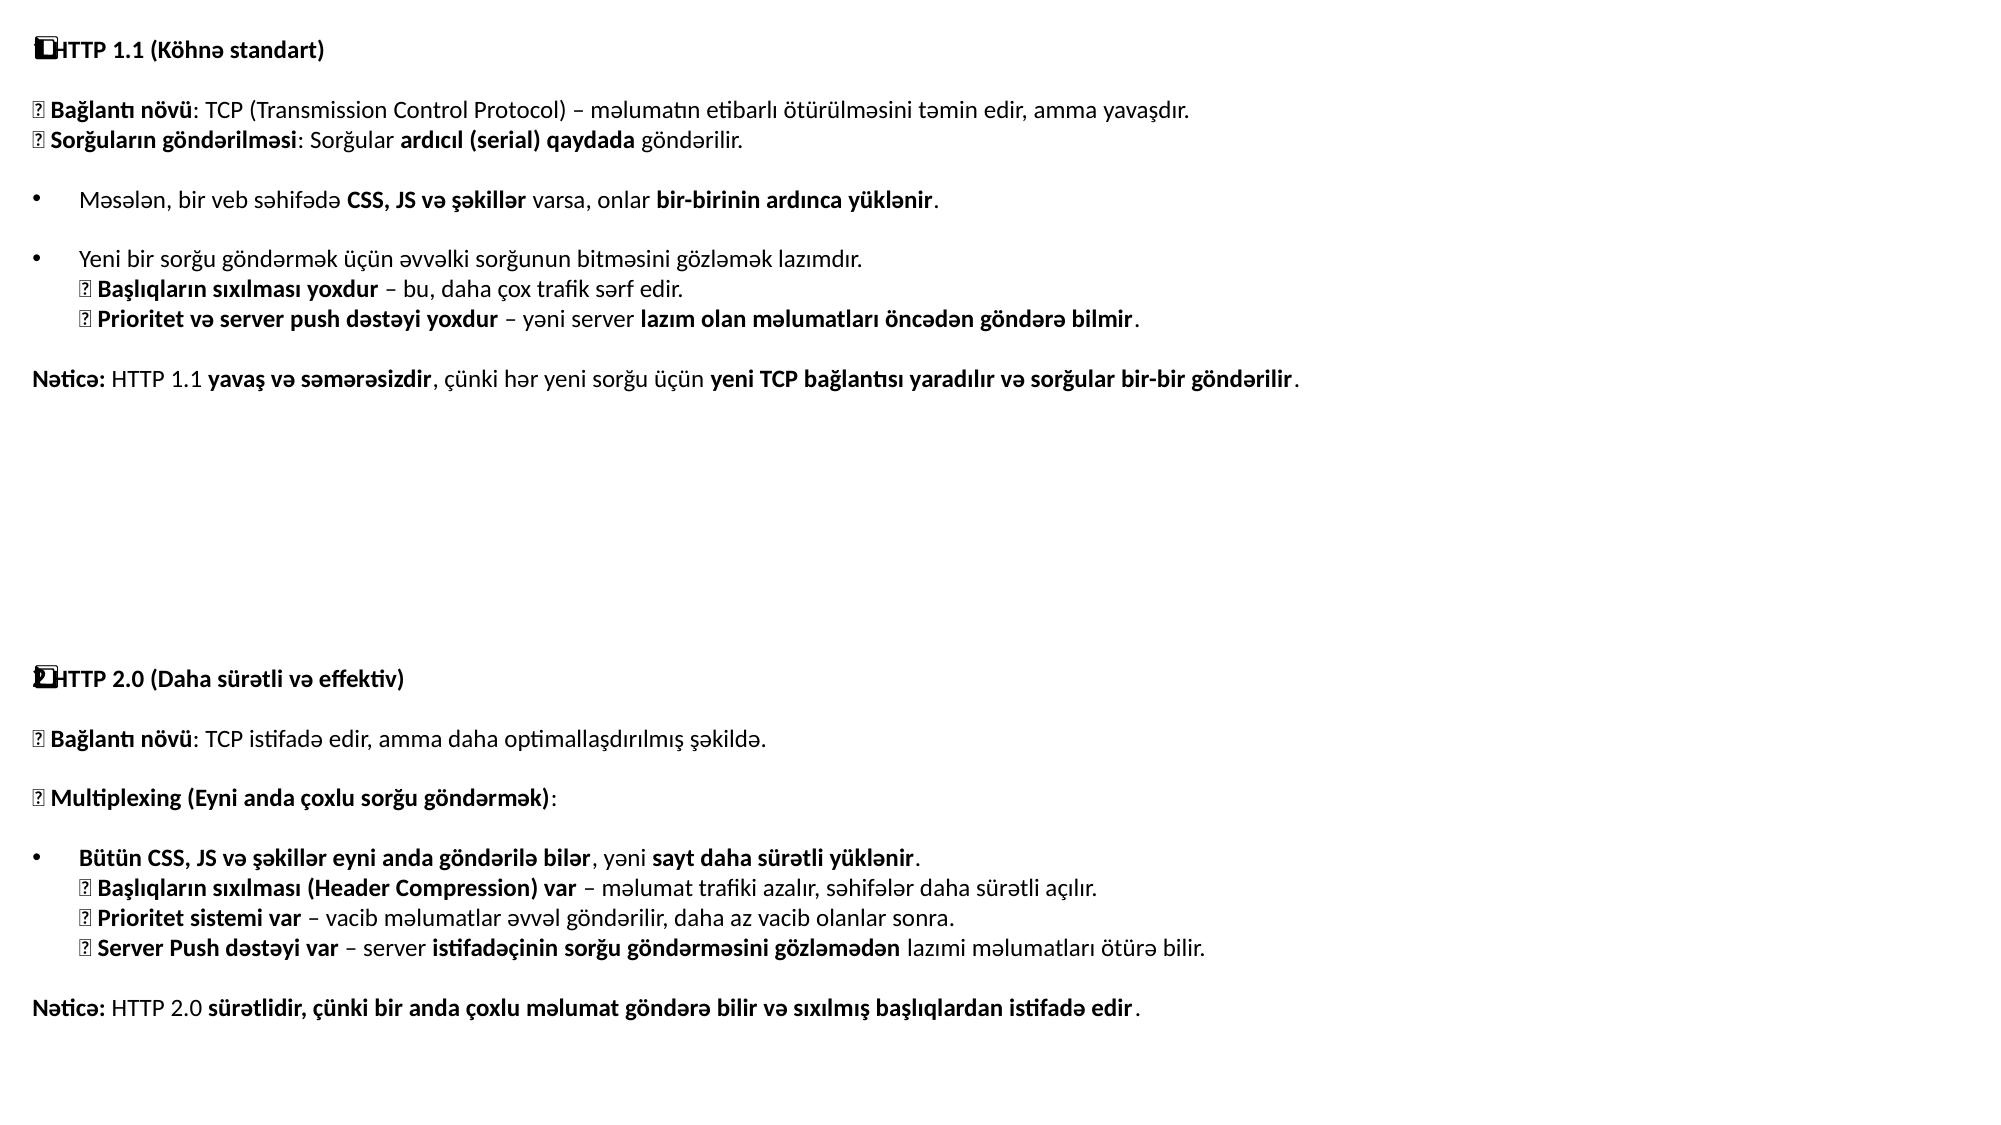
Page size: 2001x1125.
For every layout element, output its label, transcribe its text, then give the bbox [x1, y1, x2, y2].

text_box 1️⃣ HTTP 1.1 (Köhnə standart) 🔹 Bağlantı növü: TCP (Transmission Control Protocol) – məlumatın etibarlı ötürülməsini təmin edir, amma yavaşdır. 🔹 Sorğuların göndərilməsi: Sorğular ardıcıl (serial) qaydada göndərilir. Məsələn, bir veb səhifədə CSS, JS və şəkillər varsa, onlar bir-birinin ardınca yüklənir. Yeni bir sorğu göndərmək üçün əvvəlki sorğunun bitməsini gözləmək lazımdır. 🔹 Başlıqların sıxılması yoxdur – bu, daha çox trafik sərf edir. 🔹 Prioritet və server push dəstəyi yoxdur – yəni server lazım olan məlumatları öncədən göndərə bilmir. Nəticə: HTTP 1.1 yavaş və səmərəsizdir, çünki hər yeni sorğu üçün yeni TCP bağlantısı yaradılır və sorğular bir-bir göndərilir. 2️⃣ HTTP 2.0 (Daha sürətli və effektiv) 🔹 Bağlantı növü: TCP istifadə edir, amma daha optimallaşdırılmış şəkildə. 🔹 Multiplexing (Eyni anda çoxlu sorğu göndərmək): Bütün CSS, JS və şəkillər eyni anda göndərilə bilər, yəni sayt daha sürətli yüklənir. 🔹 Başlıqların sıxılması (Header Compression) var – məlumat trafiki azalır, səhifələr daha sürətli açılır. 🔹 Prioritet sistemi var – vacib məlumatlar əvvəl göndərilir, daha az vacib olanlar sonra. 🔹 Server Push dəstəyi var – server istifadəçinin sorğu göndərməsini gözləmədən lazımi məlumatları ötürə bilir. Nəticə: HTTP 2.0 sürətlidir, çünki bir anda çoxlu məlumat göndərə bilir və sıxılmış başlıqlardan istifadə edir. [17, 25, 1984, 1059]
